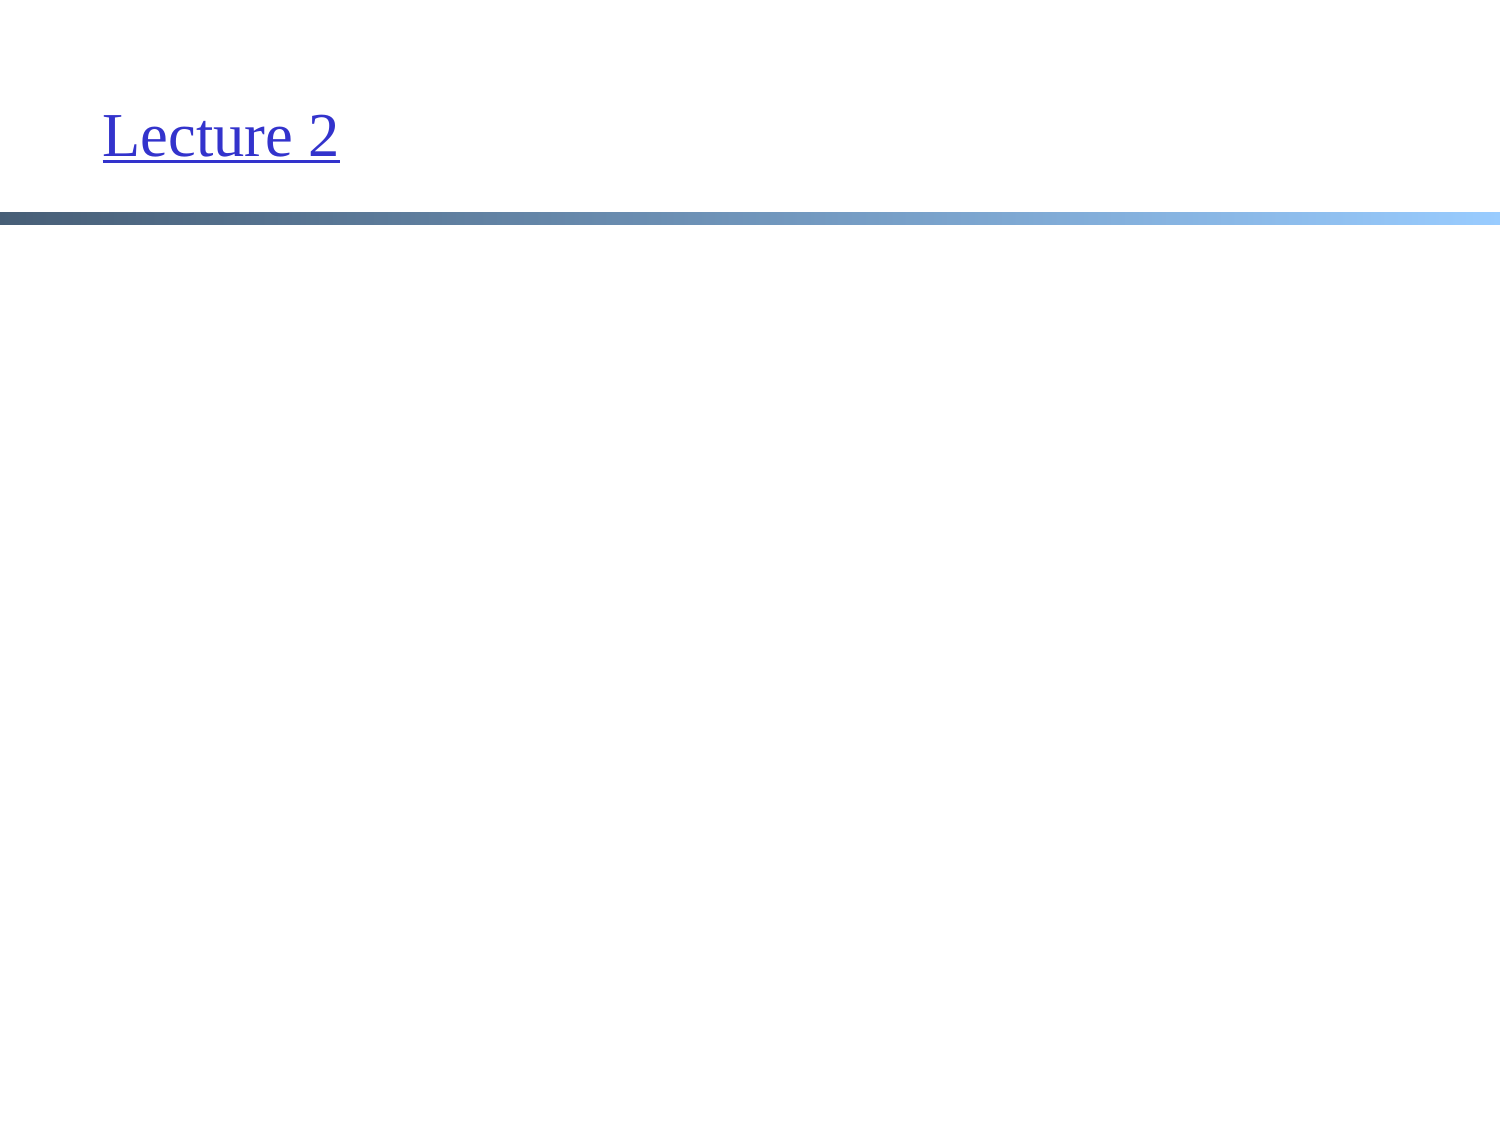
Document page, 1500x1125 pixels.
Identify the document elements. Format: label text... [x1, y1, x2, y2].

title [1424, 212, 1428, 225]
title Lecture 2 [87, 37, 1363, 226]
